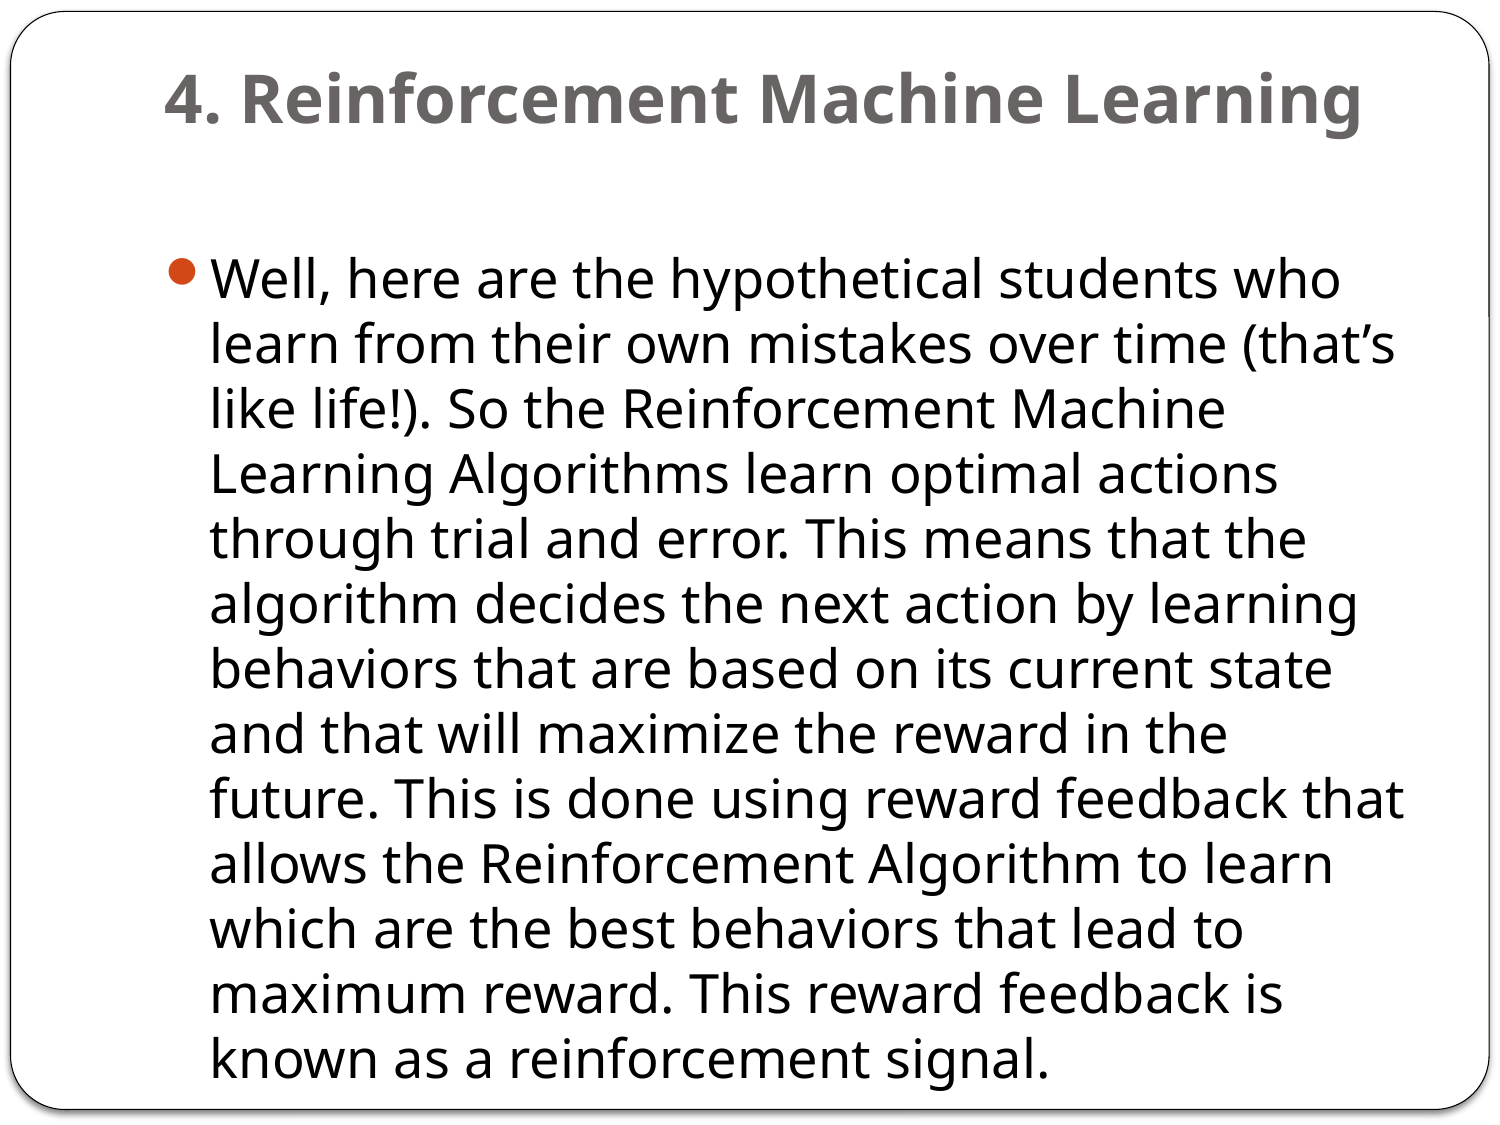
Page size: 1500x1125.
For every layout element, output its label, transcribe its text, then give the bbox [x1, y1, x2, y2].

list Well, here are the hypothetical students who learn from their own mistakes over time (that’s like life!). So the Reinforcement Machine Learning Algorithms learn optimal actions through trial and error. This means that the algorithm decides the next action by learning behaviors that are based on its current state and that will maximize the reward in the future. This is done using reward feedback that allows the Reinforcement Algorithm to learn which are the best behaviors that lead to maximum reward. This reward feedback is known as a reinforcement signal. [150, 237, 1425, 988]
title 4. Reinforcement Machine Learning [150, 45, 1425, 233]
